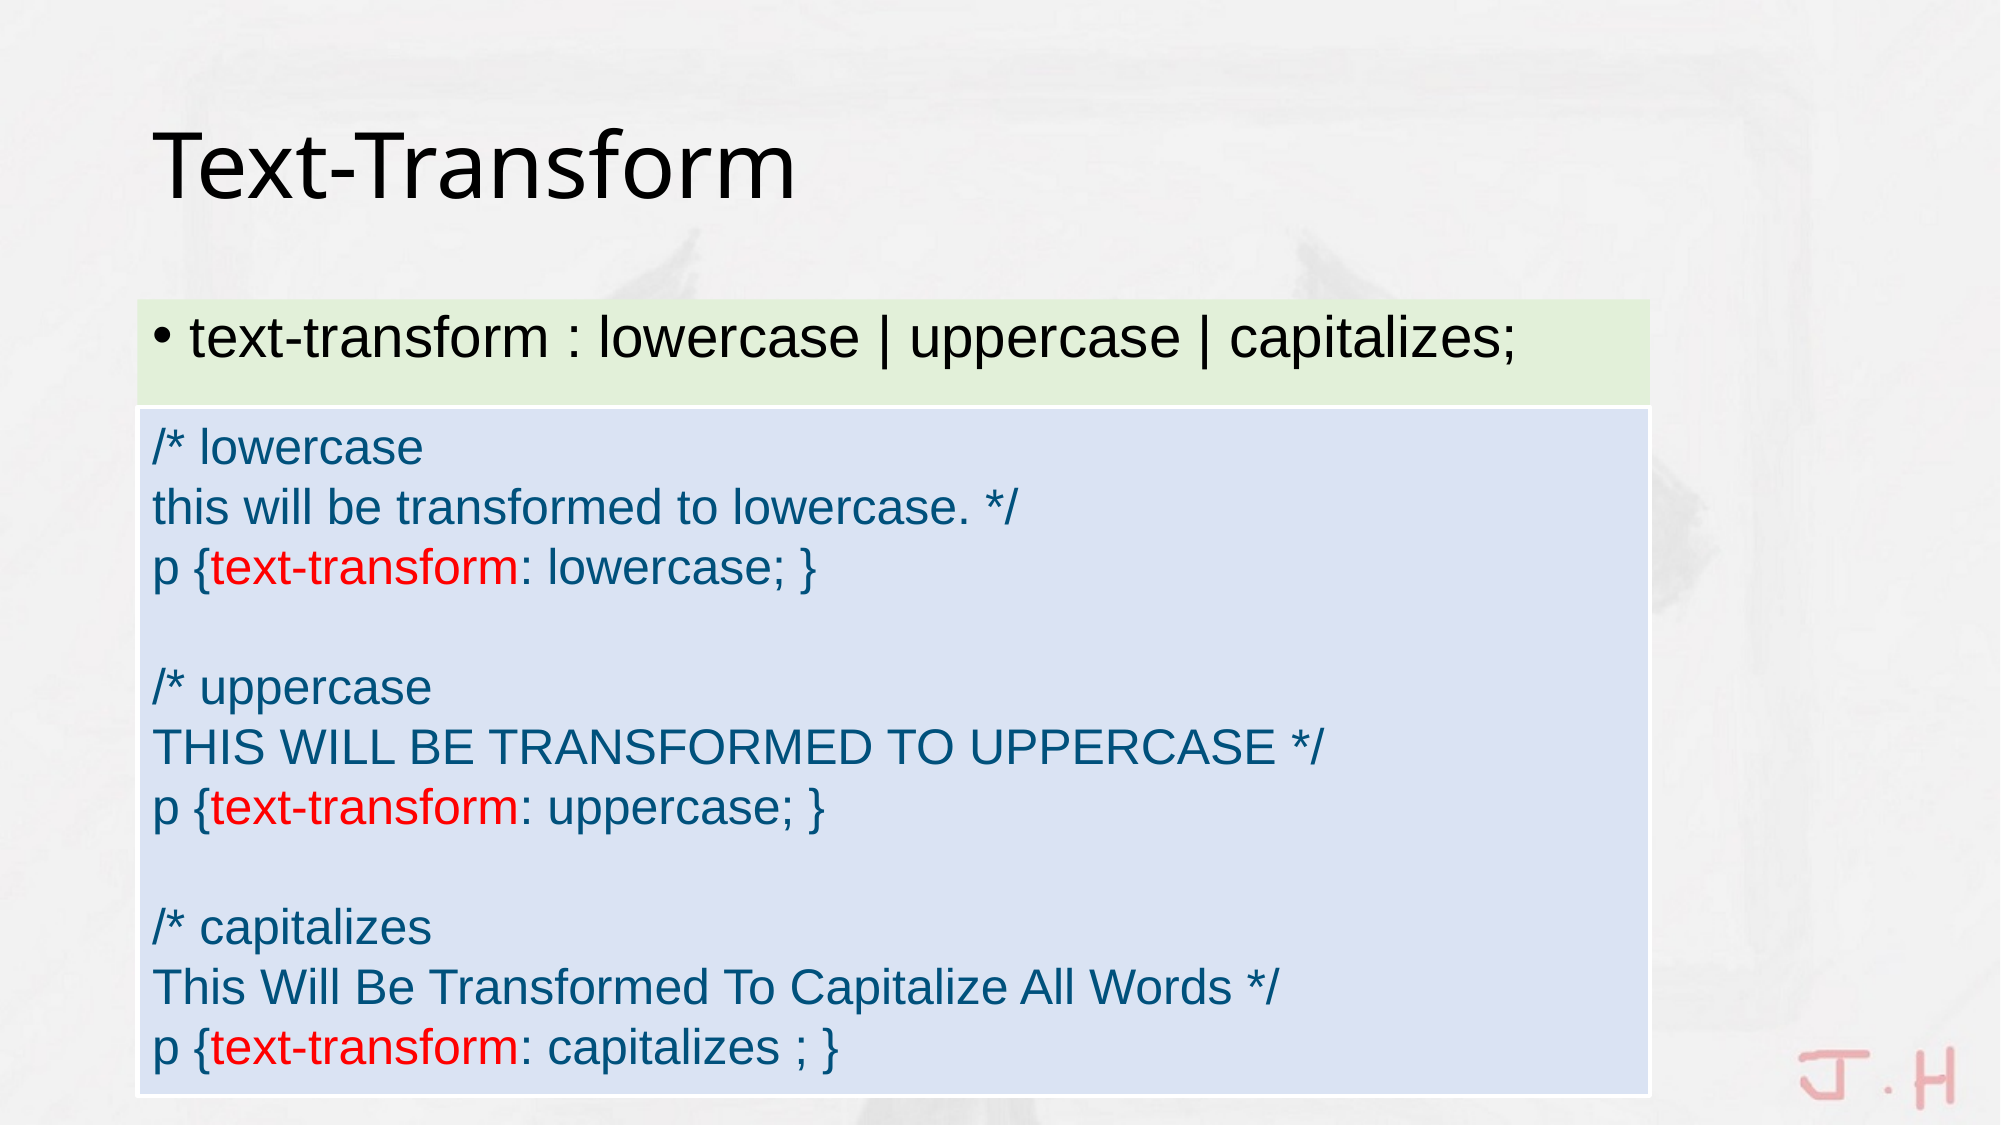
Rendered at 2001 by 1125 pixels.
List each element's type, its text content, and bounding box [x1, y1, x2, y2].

list text-transform : lowercase | uppercase | capitalizes; [137, 299, 1650, 406]
picture [0, 0, 2001, 1125]
text_box /* lowercase this will be transformed to lowercase. */ p {text-transform: lowercase; } /* uppercase THIS WILL BE TRANSFORMED TO UPPERCASE */ p {text-transform: uppercase; } /* capitalizes This Will Be Transformed To Capitalize All Words */ p {text-transform: capitalizes ; } [137, 406, 1650, 1096]
title Text-Transform [137, 59, 1863, 278]
